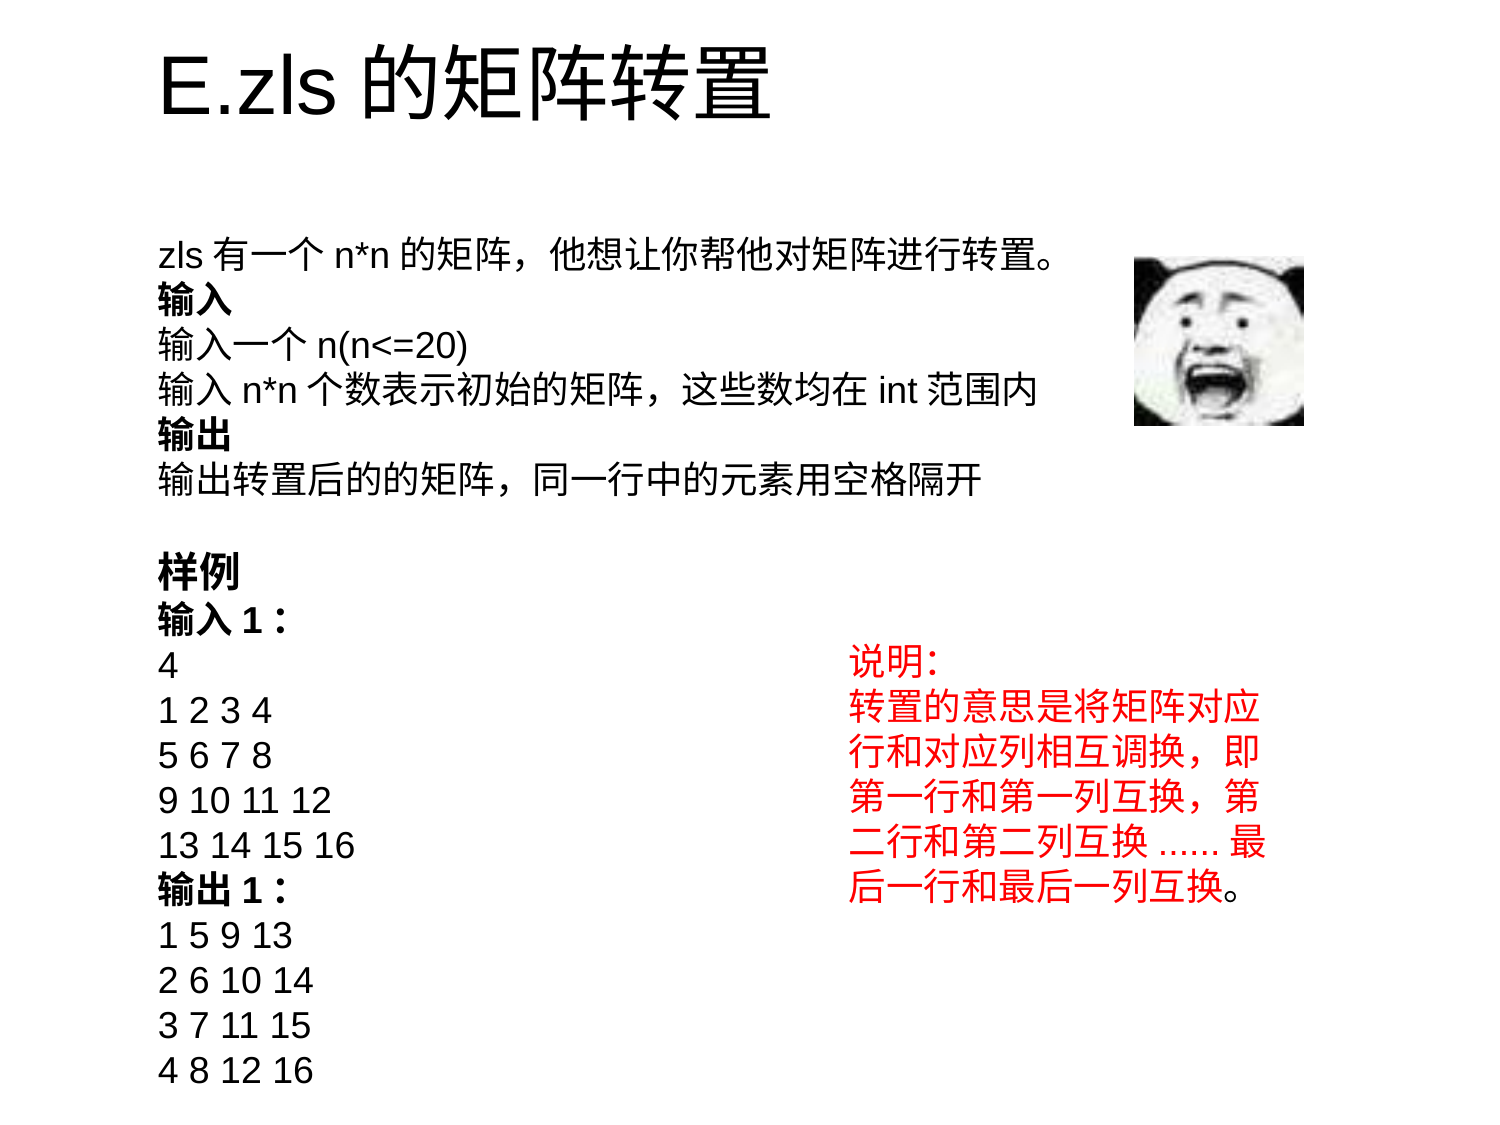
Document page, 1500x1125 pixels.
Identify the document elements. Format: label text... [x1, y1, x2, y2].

picture [1134, 256, 1304, 426]
text_box E.zls的矩阵转置 zls有一个n*n的矩阵，他想让你帮他对矩阵进行转置。 输入 输入一个n(n<=20) 输入n*n个数表示初始的矩阵，这些数均在int范围内 输出 输出转置后的的矩阵，同一行中的元素用空格隔开 样例 输入1： 4 1 2 3 4 5 6 7 8 9 10 11 12 13 14 15 16 输出1： 1 5 9 13 2 6 10 14 3 7 11 15 4 8 12 16 [143, 23, 1320, 1125]
text_box 说明： 转置的意思是将矩阵对应行和对应列相互调换，即第一行和第一列互换，第二行和第二列互换......最后一行和最后一列互换。 [834, 630, 1304, 960]
